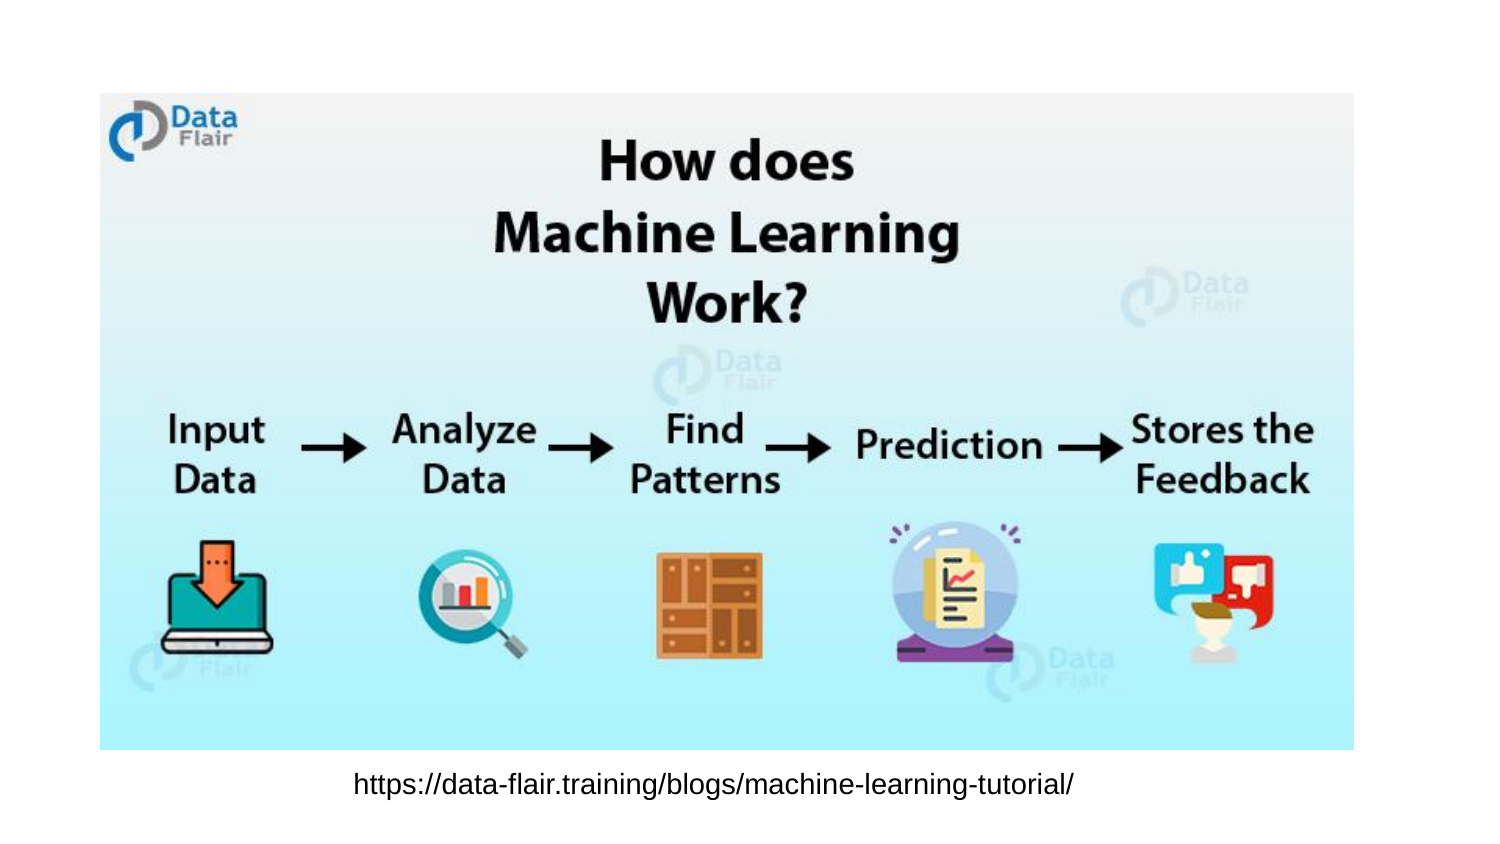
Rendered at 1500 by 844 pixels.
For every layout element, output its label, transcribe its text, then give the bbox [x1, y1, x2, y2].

text_box https://data-flair.training/blogs/machine-learning-tutorial/ [338, 760, 1117, 816]
picture [100, 93, 1355, 751]
